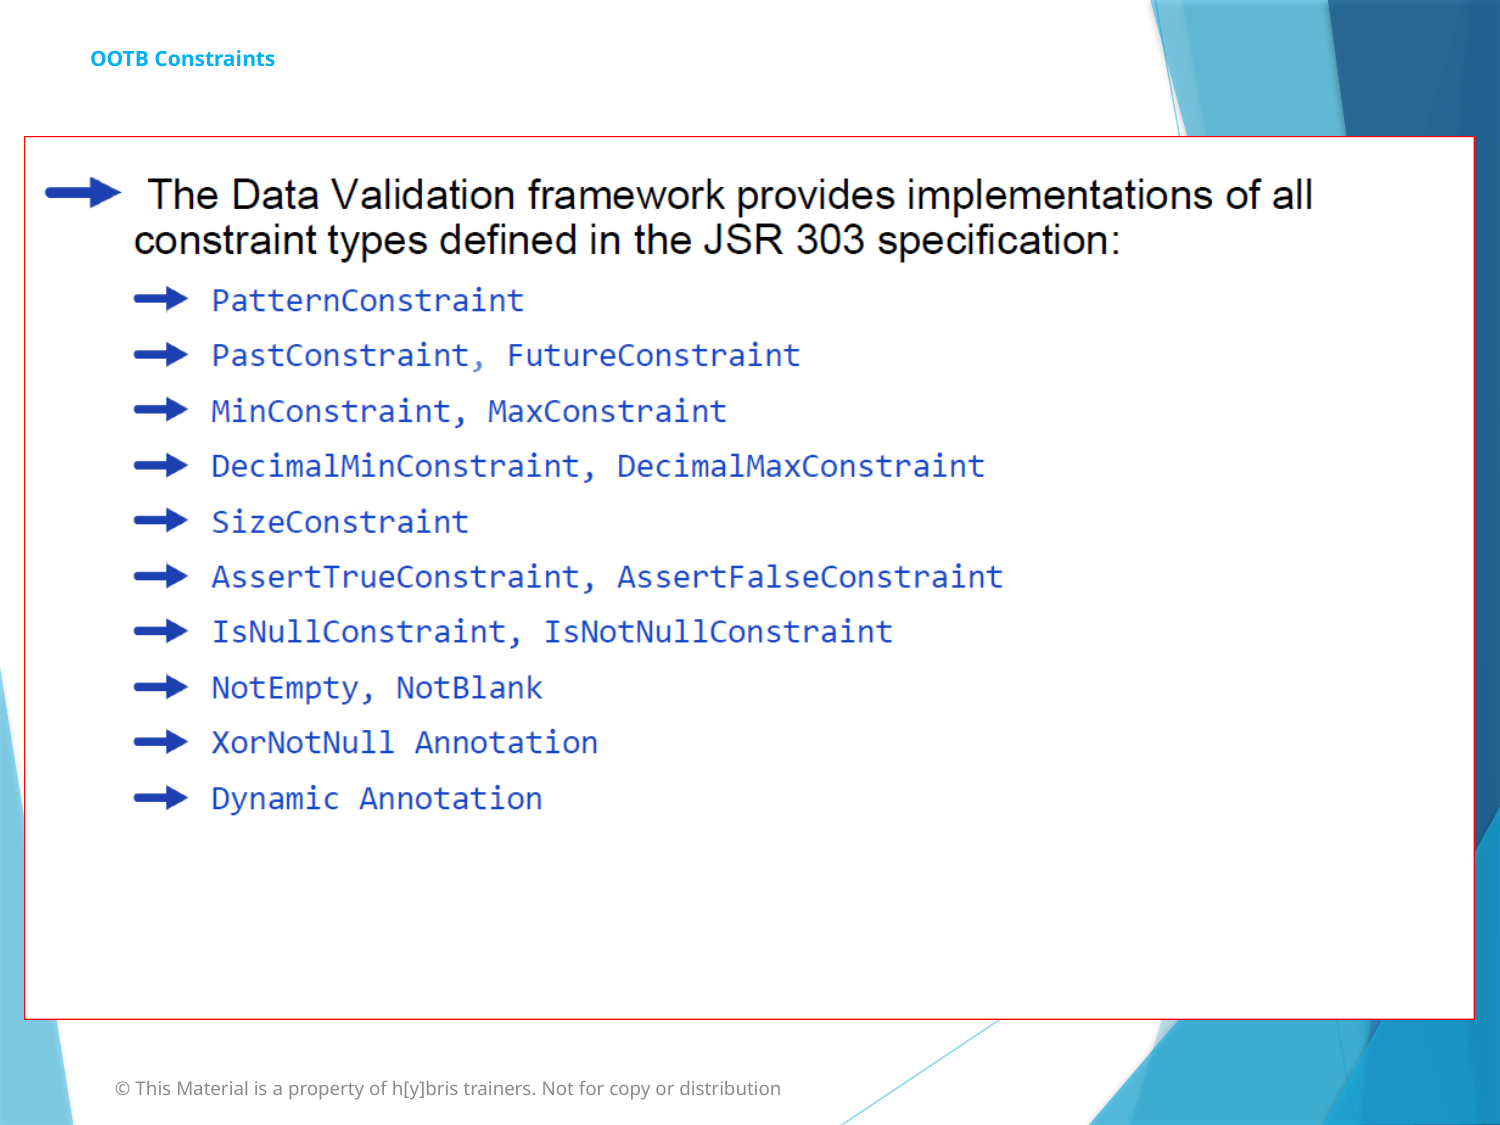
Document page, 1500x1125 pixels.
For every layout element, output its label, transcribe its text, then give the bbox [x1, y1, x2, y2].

title OOTB Constraints [75, 37, 1425, 135]
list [24, 135, 1476, 1020]
footer © This Material is a property of h[y]bris trainers. Not for copy or distribution [99, 1057, 859, 1118]
